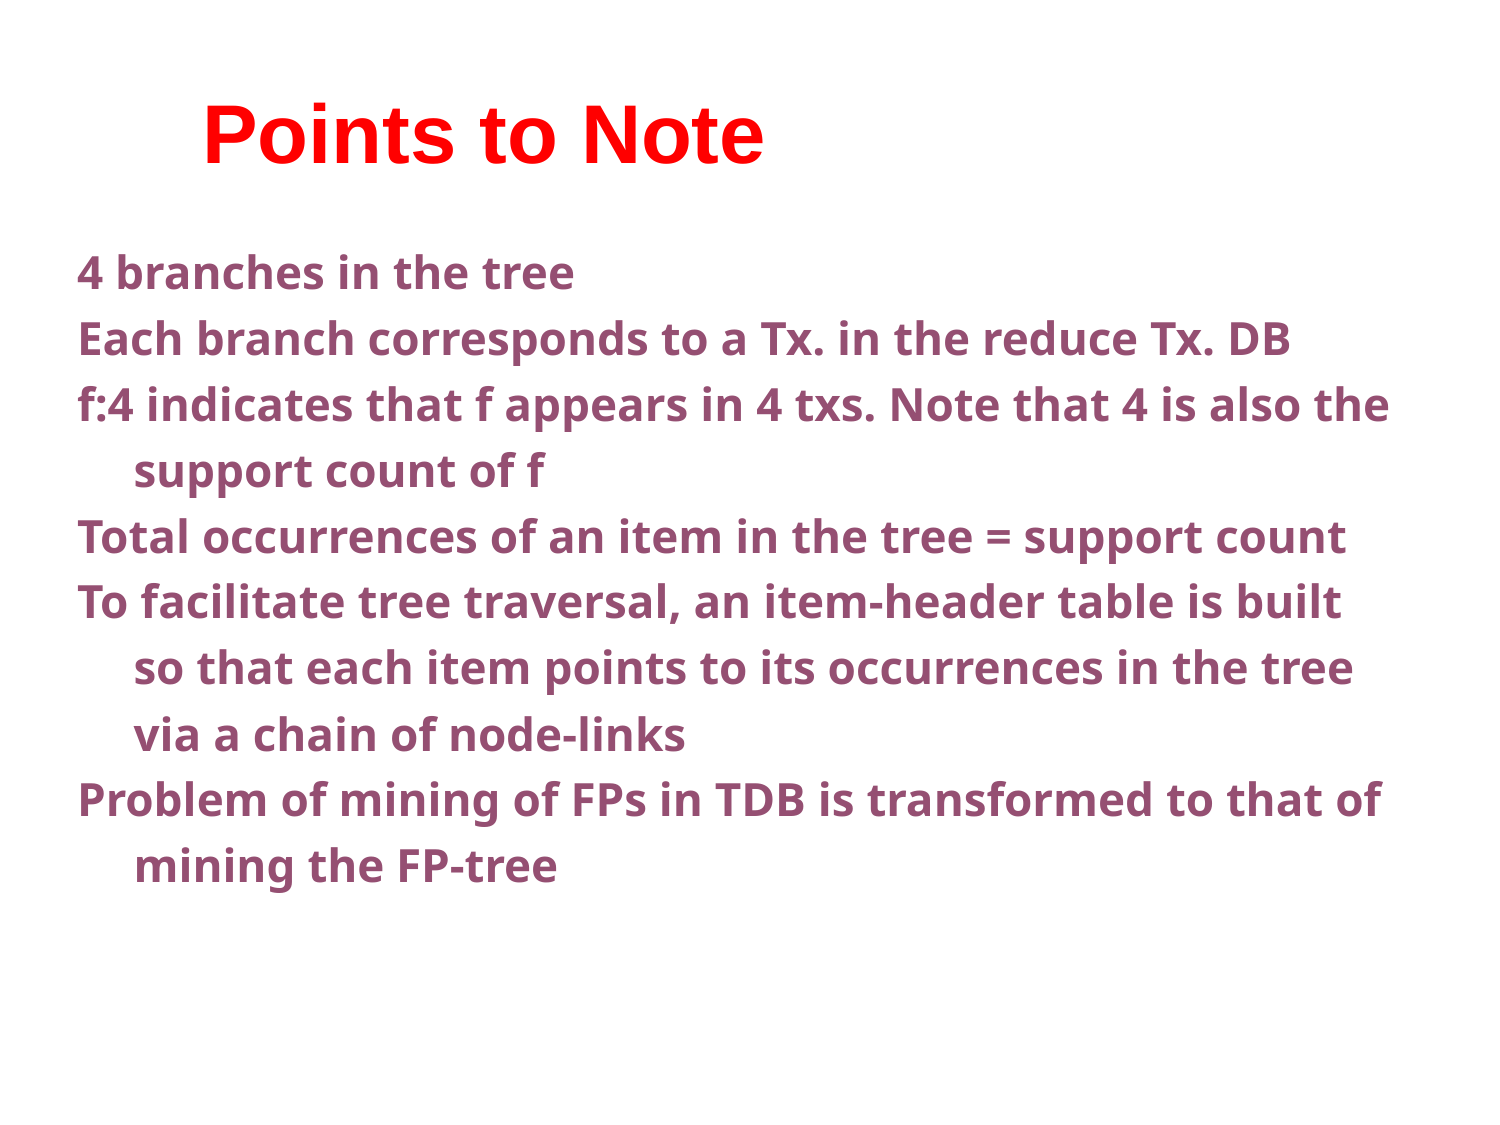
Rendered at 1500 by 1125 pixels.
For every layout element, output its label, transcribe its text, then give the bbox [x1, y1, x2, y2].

text_box 4 branches in the tree Each branch corresponds to a Tx. in the reduce Tx. DB f:4 indicates that f appears in 4 txs. Note that 4 is also the support count of f Total occurrences of an item in the tree = support count To facilitate tree traversal, an item-header table is built so that each item points to its occurrences in the tree via a chain of node-links Problem of mining of FPs in TDB is transformed to that of mining the FP-tree [62, 224, 1413, 950]
text_box Points to Note [187, 0, 1438, 188]
